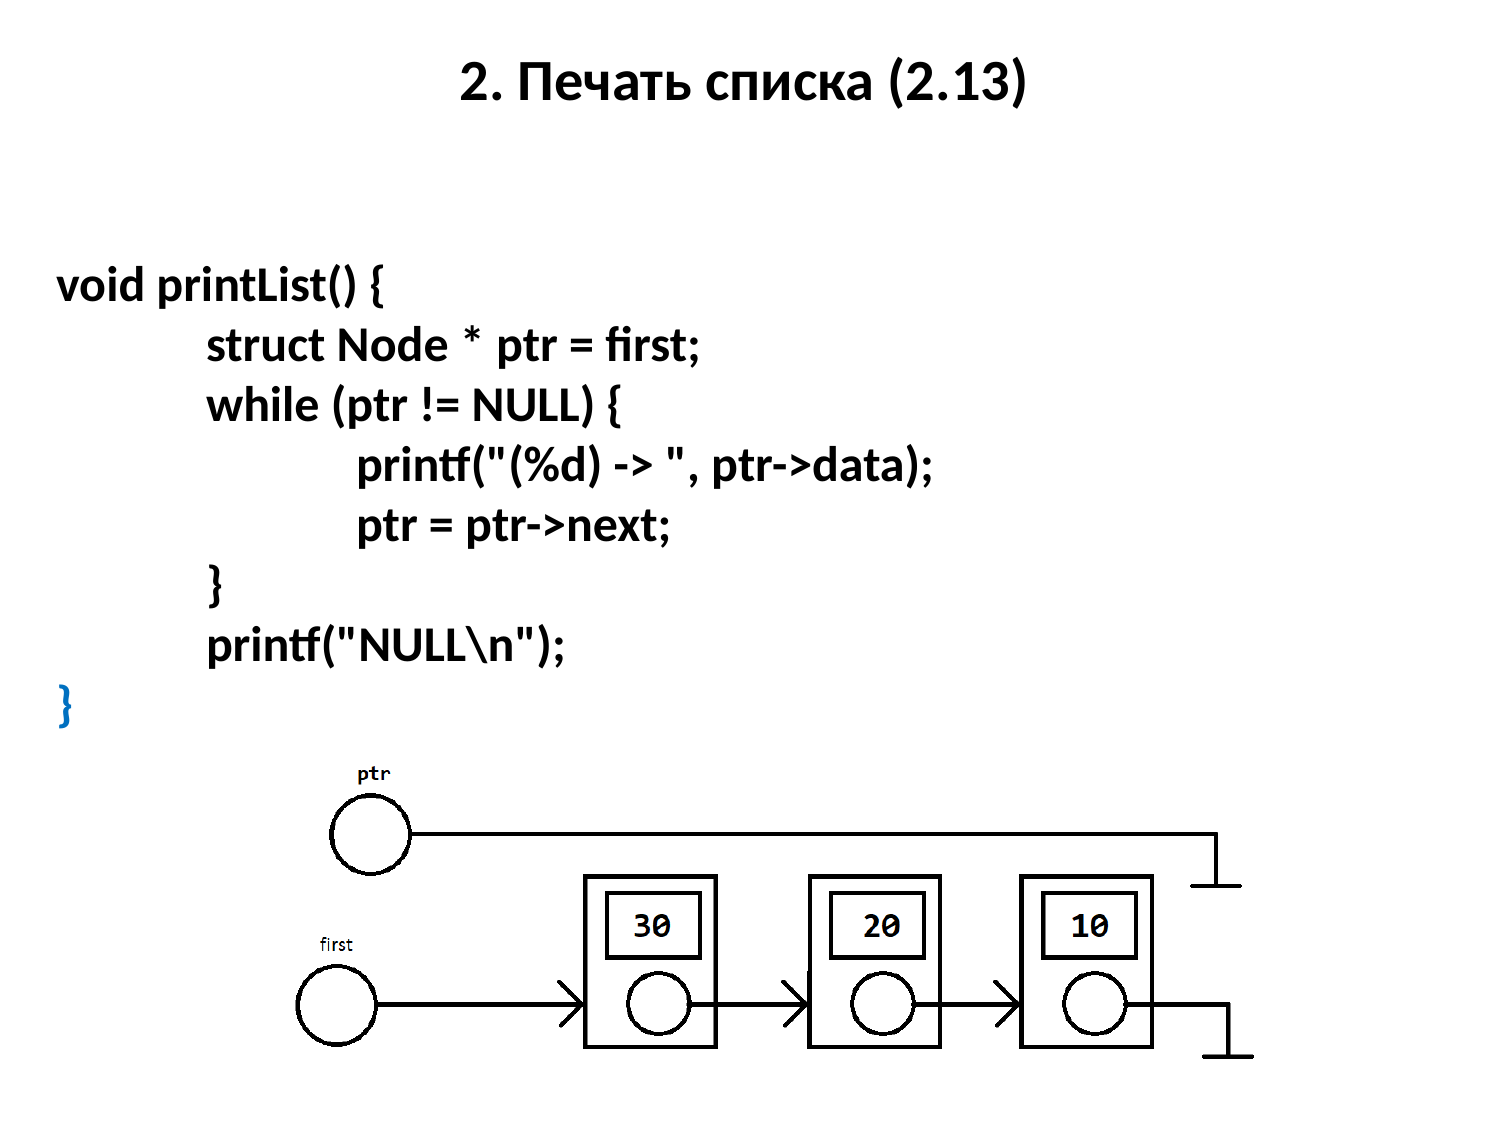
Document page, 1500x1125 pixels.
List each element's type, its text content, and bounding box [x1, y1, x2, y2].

title 2. Печать списка (2.13) [29, 19, 1459, 135]
picture [288, 758, 1264, 1083]
text_box void printList() { struct Node * ptr = first; while (ptr != NULL) { printf("(%d) -> ", ptr->data); ptr = ptr->next; } printf("NULL\n"); } [41, 149, 1459, 739]
